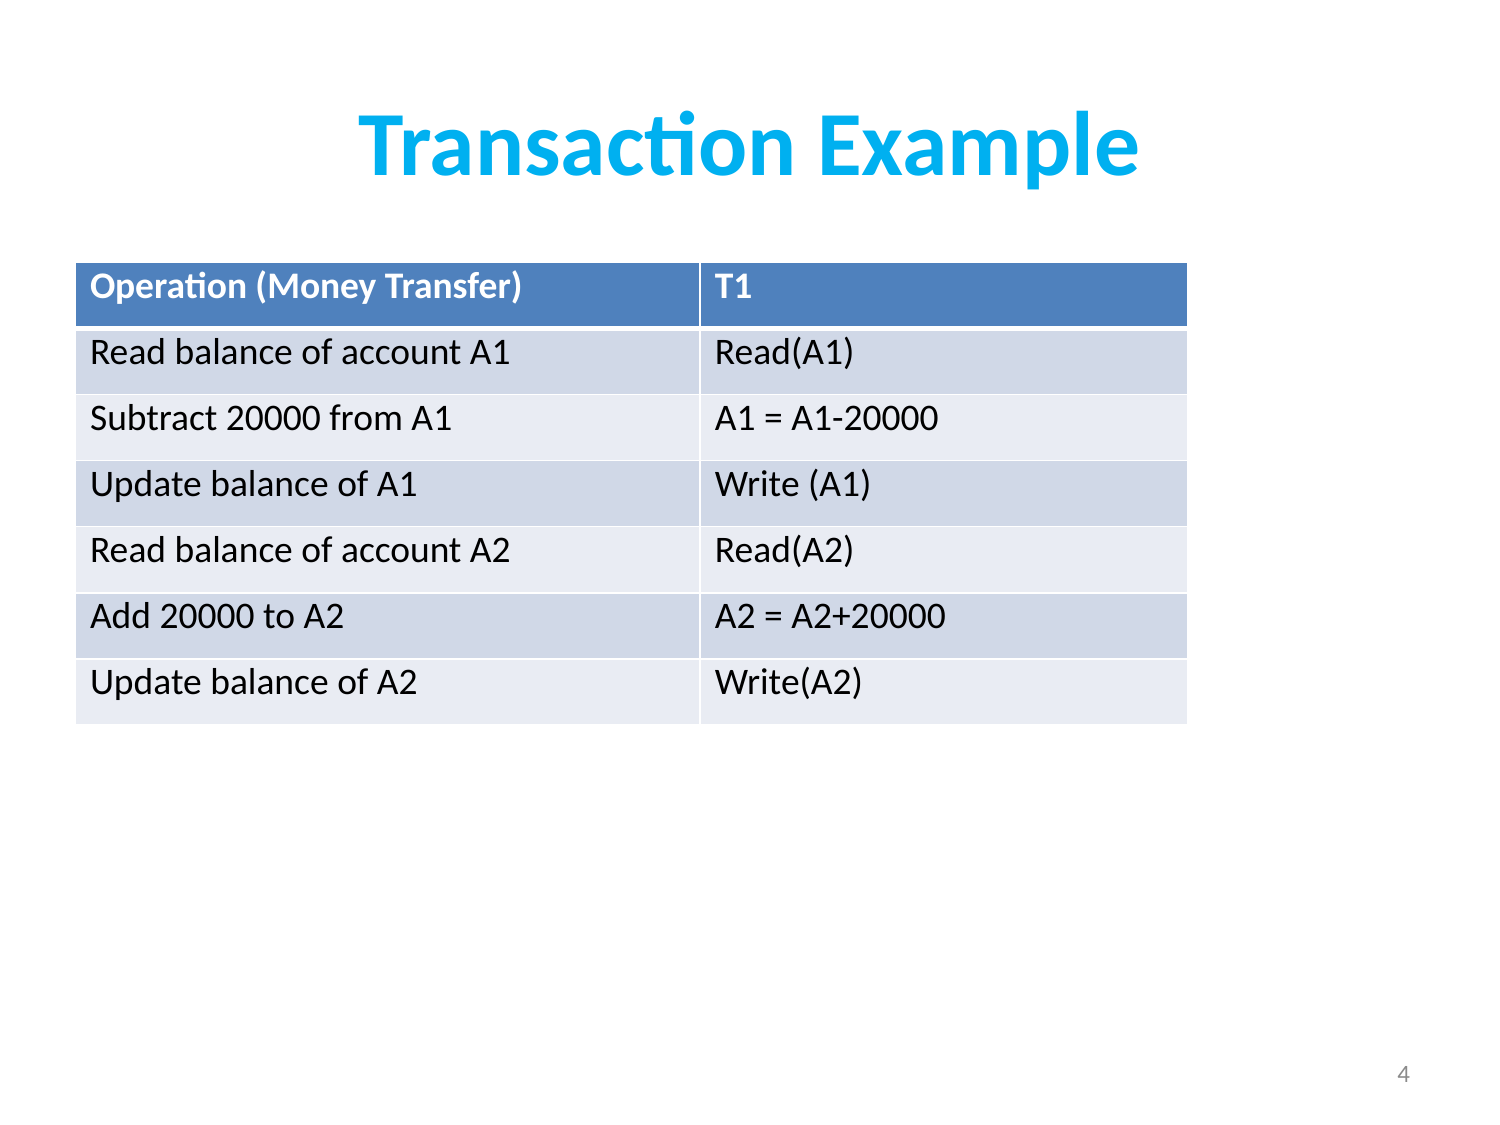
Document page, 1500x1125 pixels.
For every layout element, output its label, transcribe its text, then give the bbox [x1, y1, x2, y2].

table_cell Subtract 20000 from A1 [76, 395, 699, 460]
slide_number 4 [1074, 1042, 1425, 1103]
table_cell Update balance of A1 [76, 461, 699, 526]
table_cell A1 = A1-20000 [701, 395, 1187, 460]
table_cell A2 = A2+20000 [701, 594, 1187, 658]
table_cell Read(A1) [701, 331, 1187, 394]
table_cell Read(A2) [701, 527, 1187, 592]
table_cell Write (A1) [701, 461, 1187, 526]
table_cell Add 20000 to A2 [76, 594, 699, 658]
title Transaction Example [75, 45, 1425, 233]
table_cell Read balance of account A2 [76, 527, 699, 592]
table_cell Update balance of A2 [76, 660, 699, 724]
table_header T1 [701, 263, 1187, 326]
table_cell Write(A2) [701, 660, 1187, 724]
table_cell Read balance of account A1 [76, 331, 699, 394]
table_header Operation (Money Transfer) [76, 263, 699, 326]
